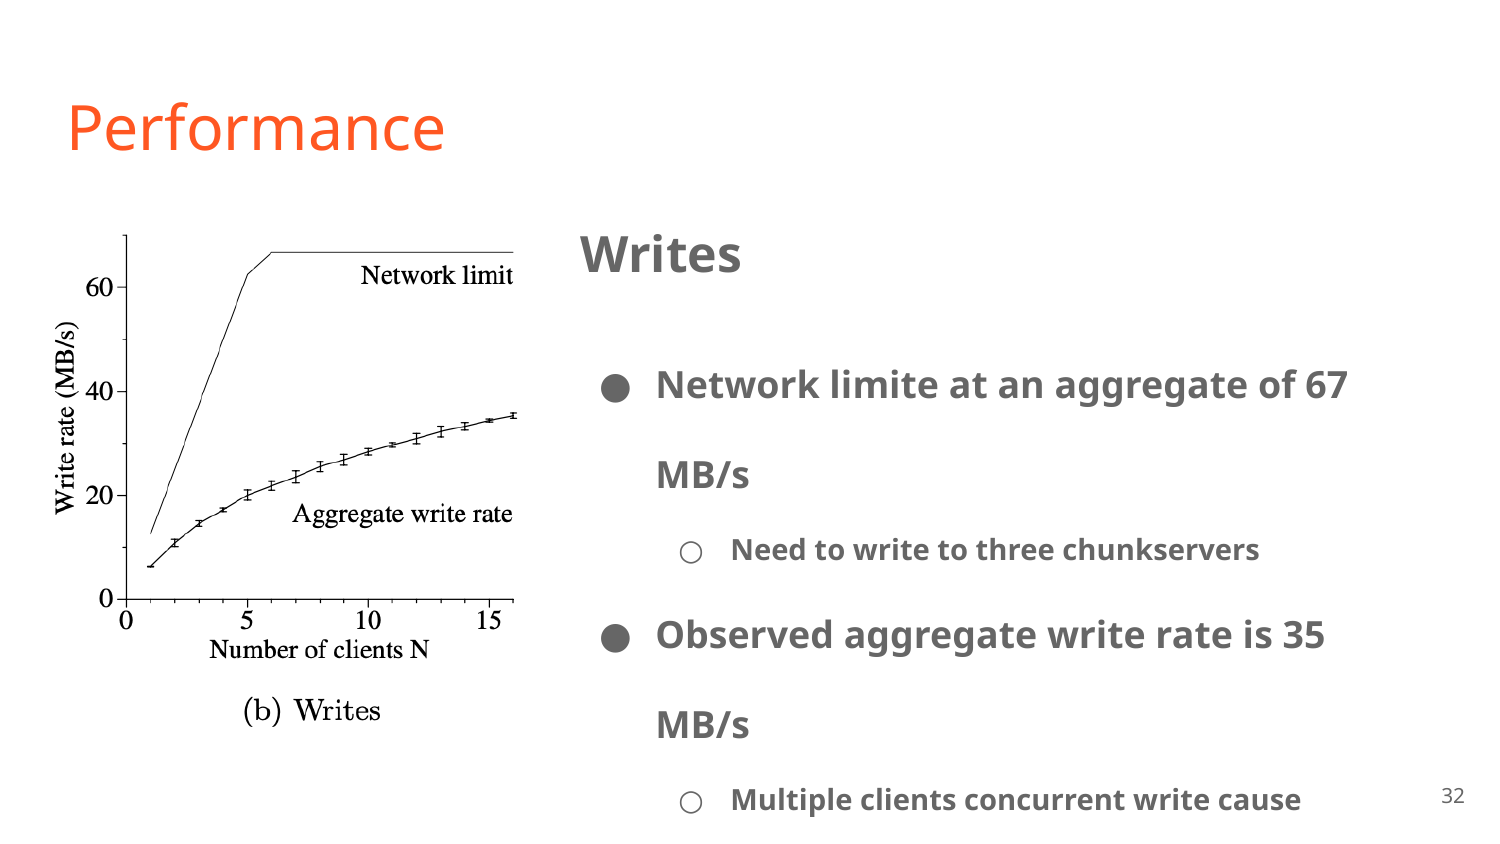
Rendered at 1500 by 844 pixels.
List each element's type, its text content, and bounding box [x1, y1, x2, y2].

slide_number ‹#› [1389, 764, 1480, 830]
list Writes Network limite at an aggregate of 67 MB/s Need to write to three chunkservers Observed aggregate write rate is 35 MB/s Multiple clients concurrent write cause collision [565, 177, 1440, 765]
title Performance [51, 72, 1449, 167]
picture [29, 199, 546, 744]
